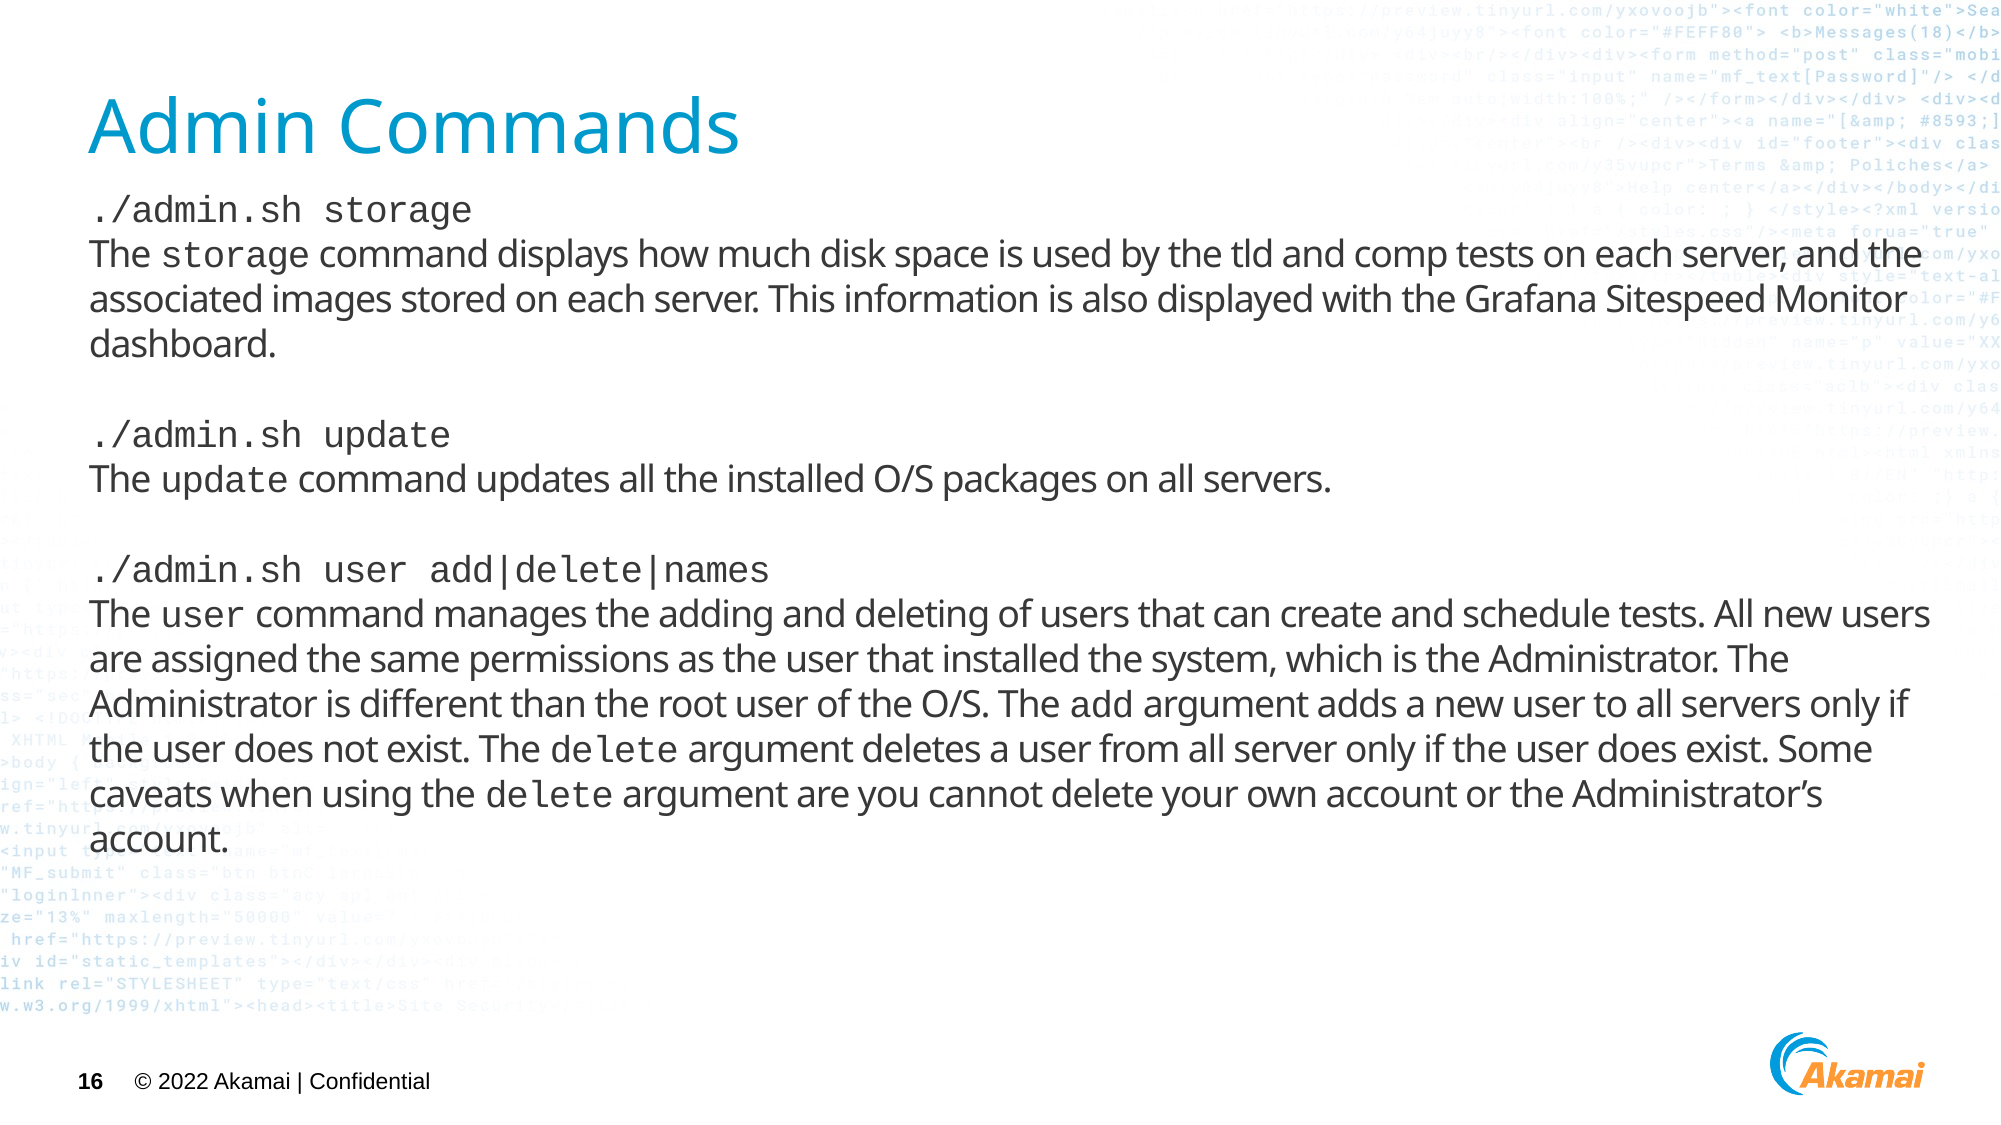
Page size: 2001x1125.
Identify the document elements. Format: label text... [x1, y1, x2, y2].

picture [0, 0, 2000, 1017]
title Admin Commands [88, 88, 1603, 184]
picture [1760, 1024, 1930, 1101]
list ./admin.sh storage The storage command displays how much disk space is used by the tld and comp tests on each server, and the associated images stored on each server. This information is also displayed with the Grafana Sitespeed Monitor dashboard. ./admin.sh update The update command updates all the installed O/S packages on all servers. ./admin.sh user add|delete|names The user command manages the adding and deleting of users that can create and schedule tests. All new users are assigned the same permissions as the user that installed the system, which is the Administrator. The Administrator is different than the root user of the O/S. The add argument adds a new user to all servers only if the user does not exist. The delete argument deletes a user from all server only if the user does exist. Some caveats when using the delete argument are you cannot delete your own account or the Administrator’s account. [86, 184, 1933, 913]
